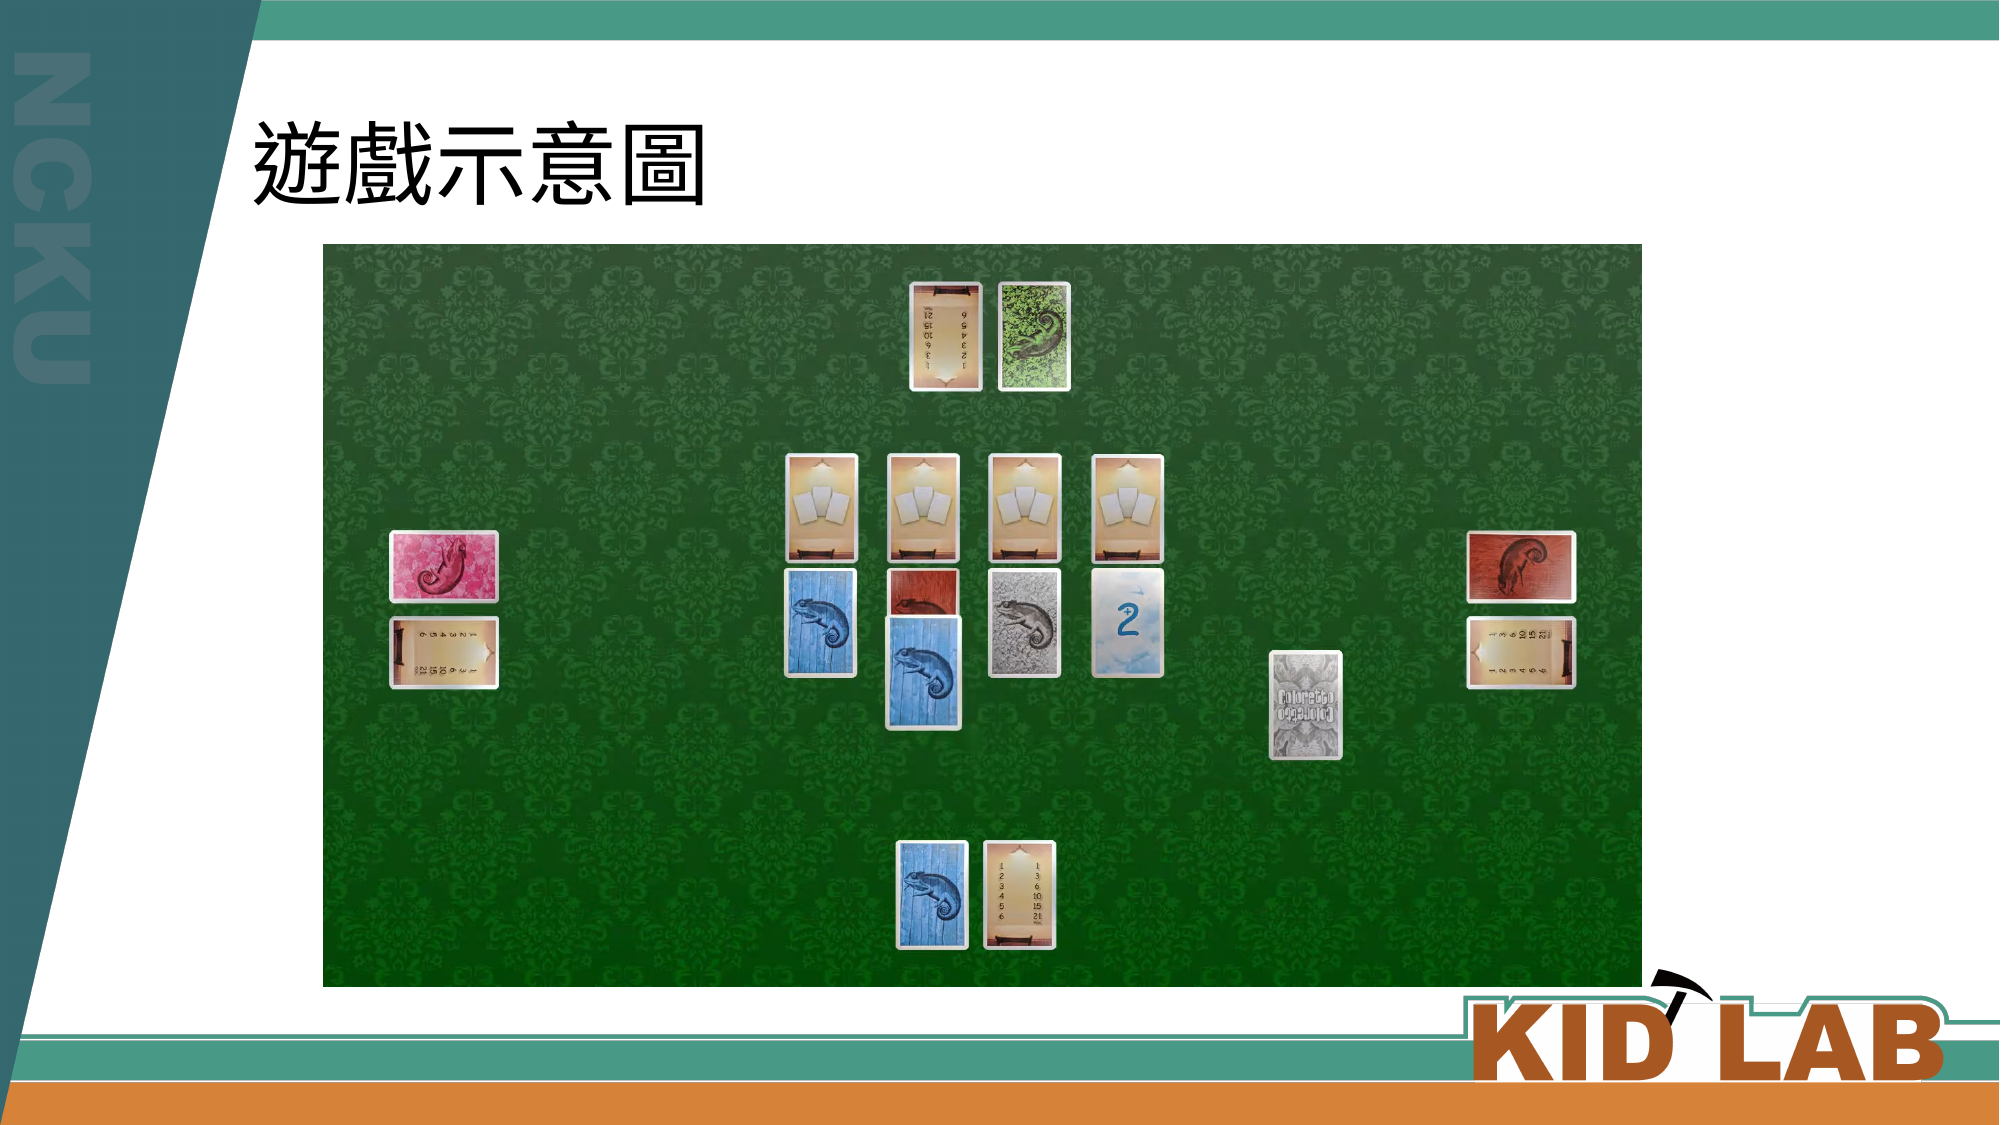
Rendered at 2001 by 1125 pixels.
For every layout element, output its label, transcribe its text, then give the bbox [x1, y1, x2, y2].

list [323, 244, 1642, 987]
title 遊戲示意圖 [236, 59, 1863, 278]
picture [0, 0, 2000, 1125]
